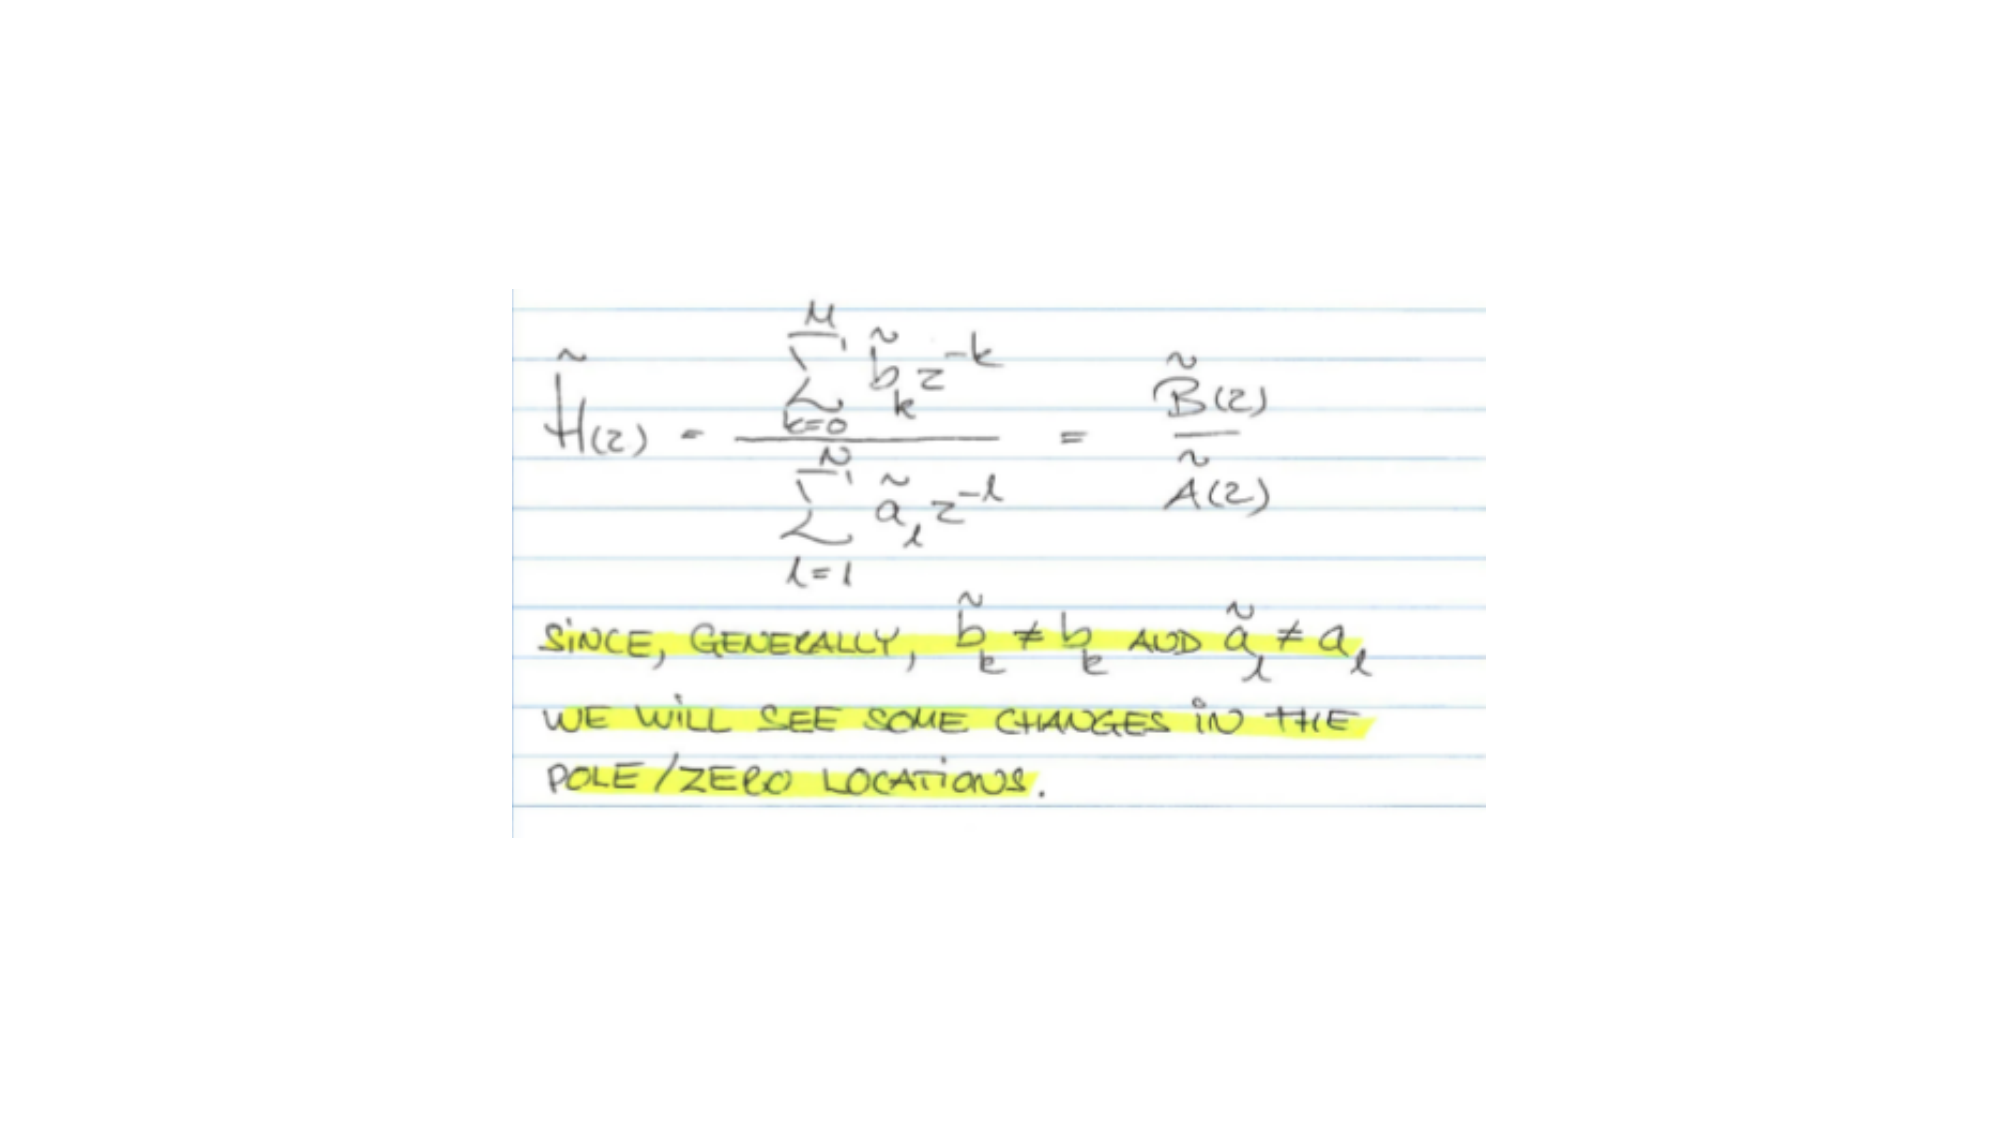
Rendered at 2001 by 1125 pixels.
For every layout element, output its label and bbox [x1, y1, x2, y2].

picture [512, 289, 1487, 838]
